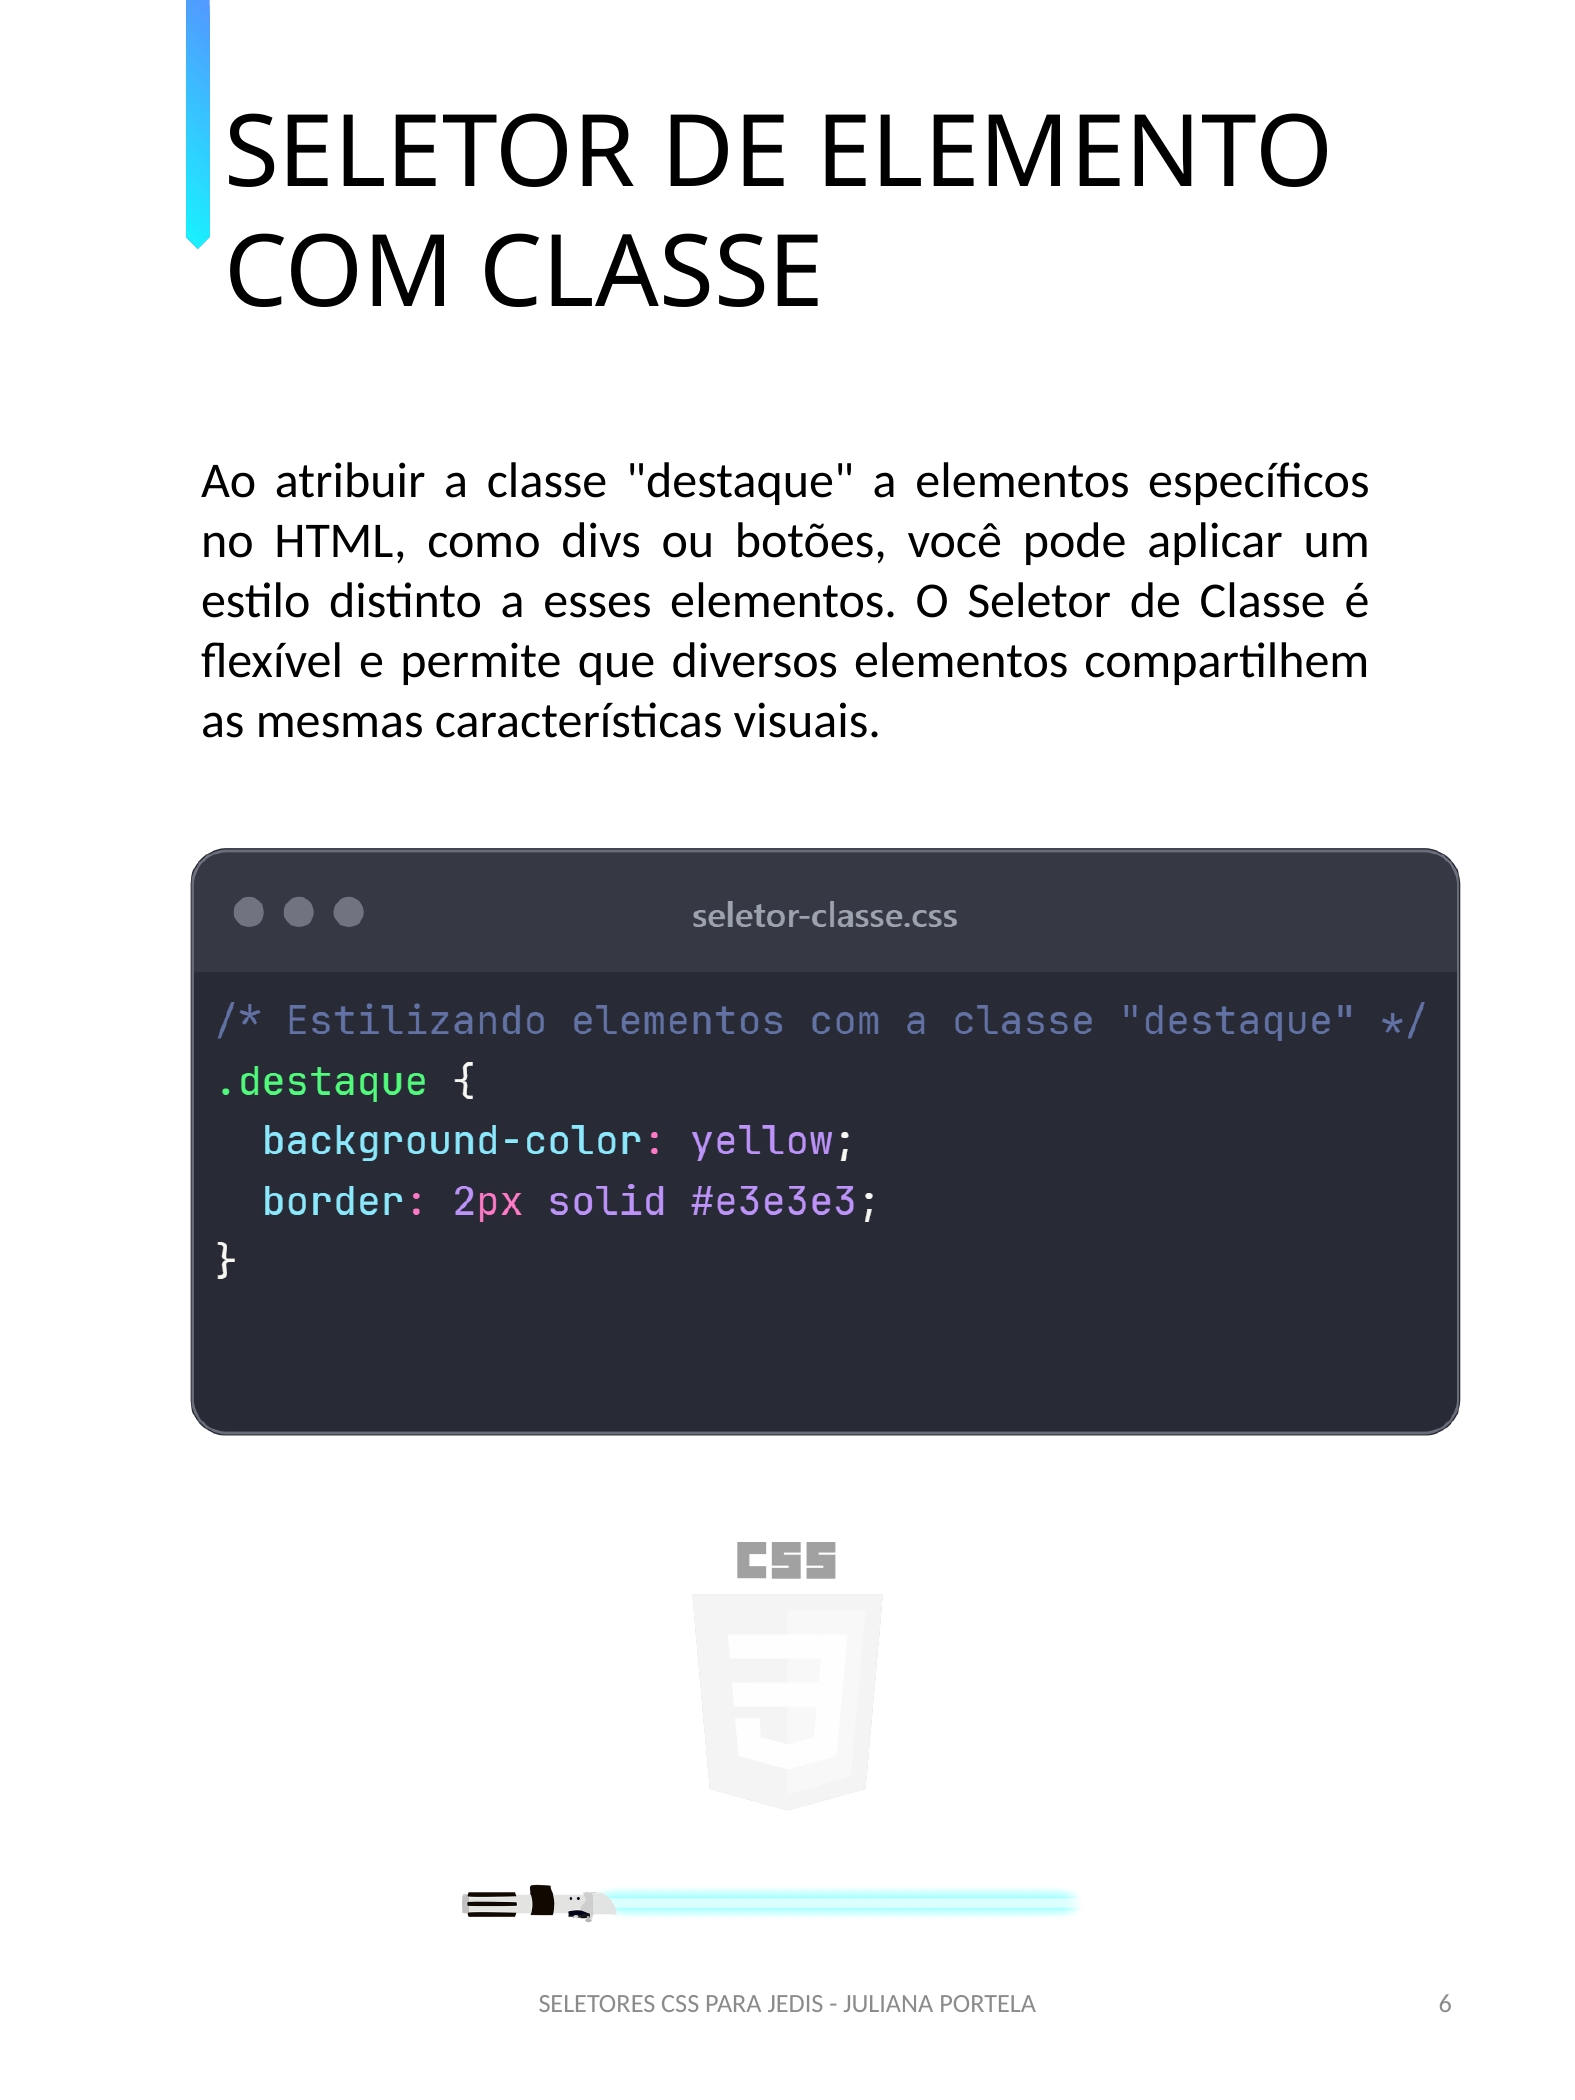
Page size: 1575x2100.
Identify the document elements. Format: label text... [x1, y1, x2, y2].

slide_number 6 [1112, 1946, 1467, 2059]
text_box SELETOR DE ELEMENTO COM CLASSE [209, 79, 1575, 334]
text_box Ao atribuir a classe "destaque" a elementos específicos no HTML, como divs ou botões, você pode aplicar um estilo distinto a esses elementos. O Seletor de Classe é flexível e permite que diversos elementos compartilhem as mesmas características visuais. [186, 440, 1386, 756]
picture [37, 826, 1575, 1457]
text_box [185, 0, 211, 250]
picture [462, 1537, 1082, 2059]
